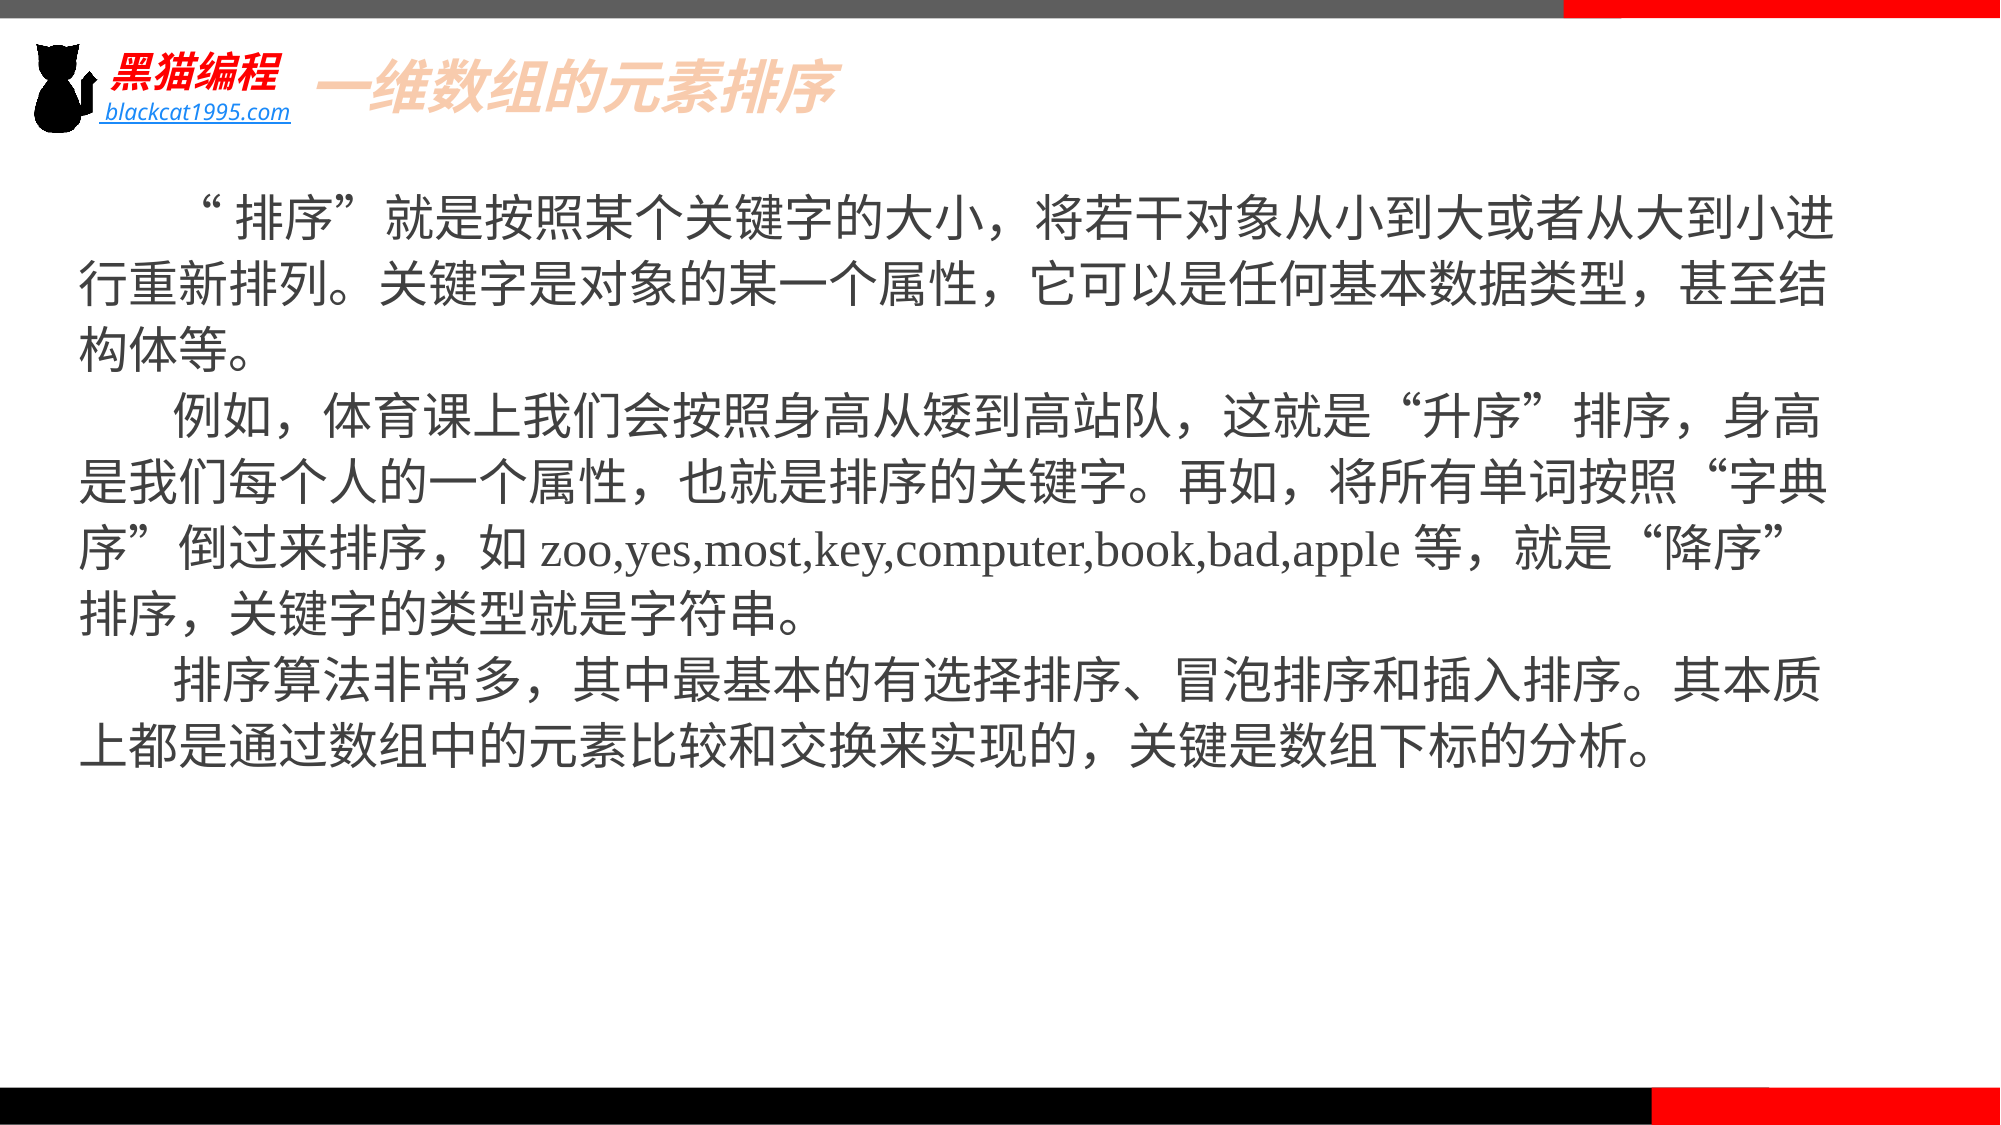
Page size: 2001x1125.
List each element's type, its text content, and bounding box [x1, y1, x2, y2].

text_box “排序”就是按照某个关键字的大小，将若干对象从小到大或者从大到小进行重新排列。关键字是对象的某一个属性，它可以是任何基本数据类型，甚至结构体等。 例如，体育课上我们会按照身高从矮到高站队，这就是“升序”排序，身高是我们每个人的一个属性，也就是排序的关键字。再如，将所有单词按照“字典序”倒过来排序，如zoo,yes,most,key,computer,book,bad,apple等，就是“降序”排序，关键字的类型就是字符串。 排序算法非常多，其中最基本的有选择排序、冒泡排序和插入排序。其本质上都是通过数组中的元素比较和交换来实现的，关键是数组下标的分析。 [63, 173, 1862, 782]
text_box 一维数组的元素排序 [295, 50, 991, 126]
picture [21, 44, 110, 133]
